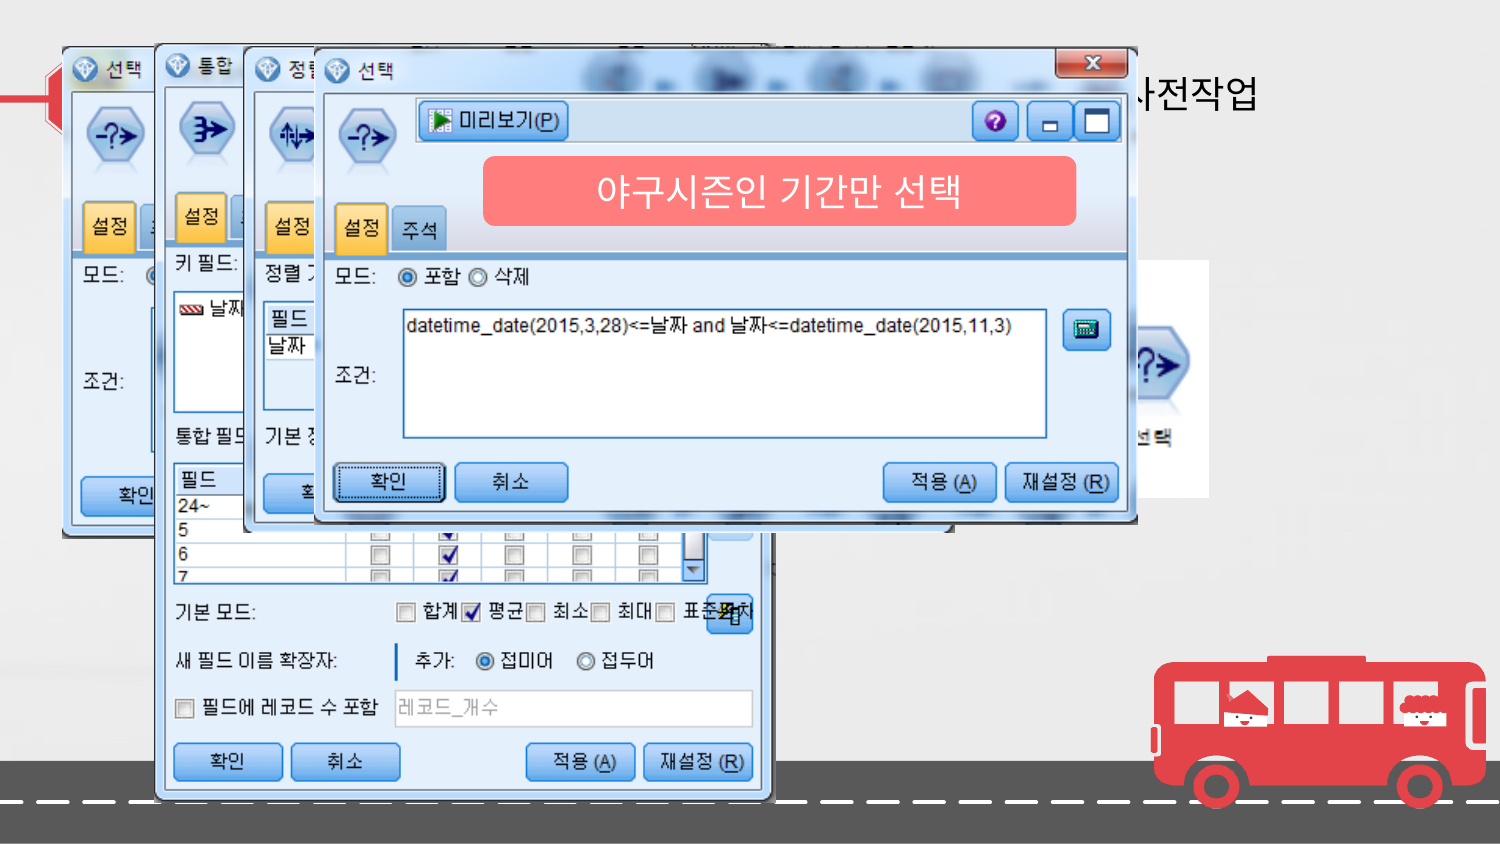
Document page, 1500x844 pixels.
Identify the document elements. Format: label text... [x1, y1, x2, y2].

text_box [62, 46, 154, 539]
text_box 강수량 데이터와 합치기 위해 사전작업 [1138, 64, 1500, 124]
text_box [314, 46, 1138, 525]
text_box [0, 40, 661, 157]
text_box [1133, 635, 1500, 818]
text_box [243, 46, 955, 533]
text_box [0, 760, 1500, 844]
picture [1138, 260, 1209, 498]
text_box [154, 43, 776, 803]
